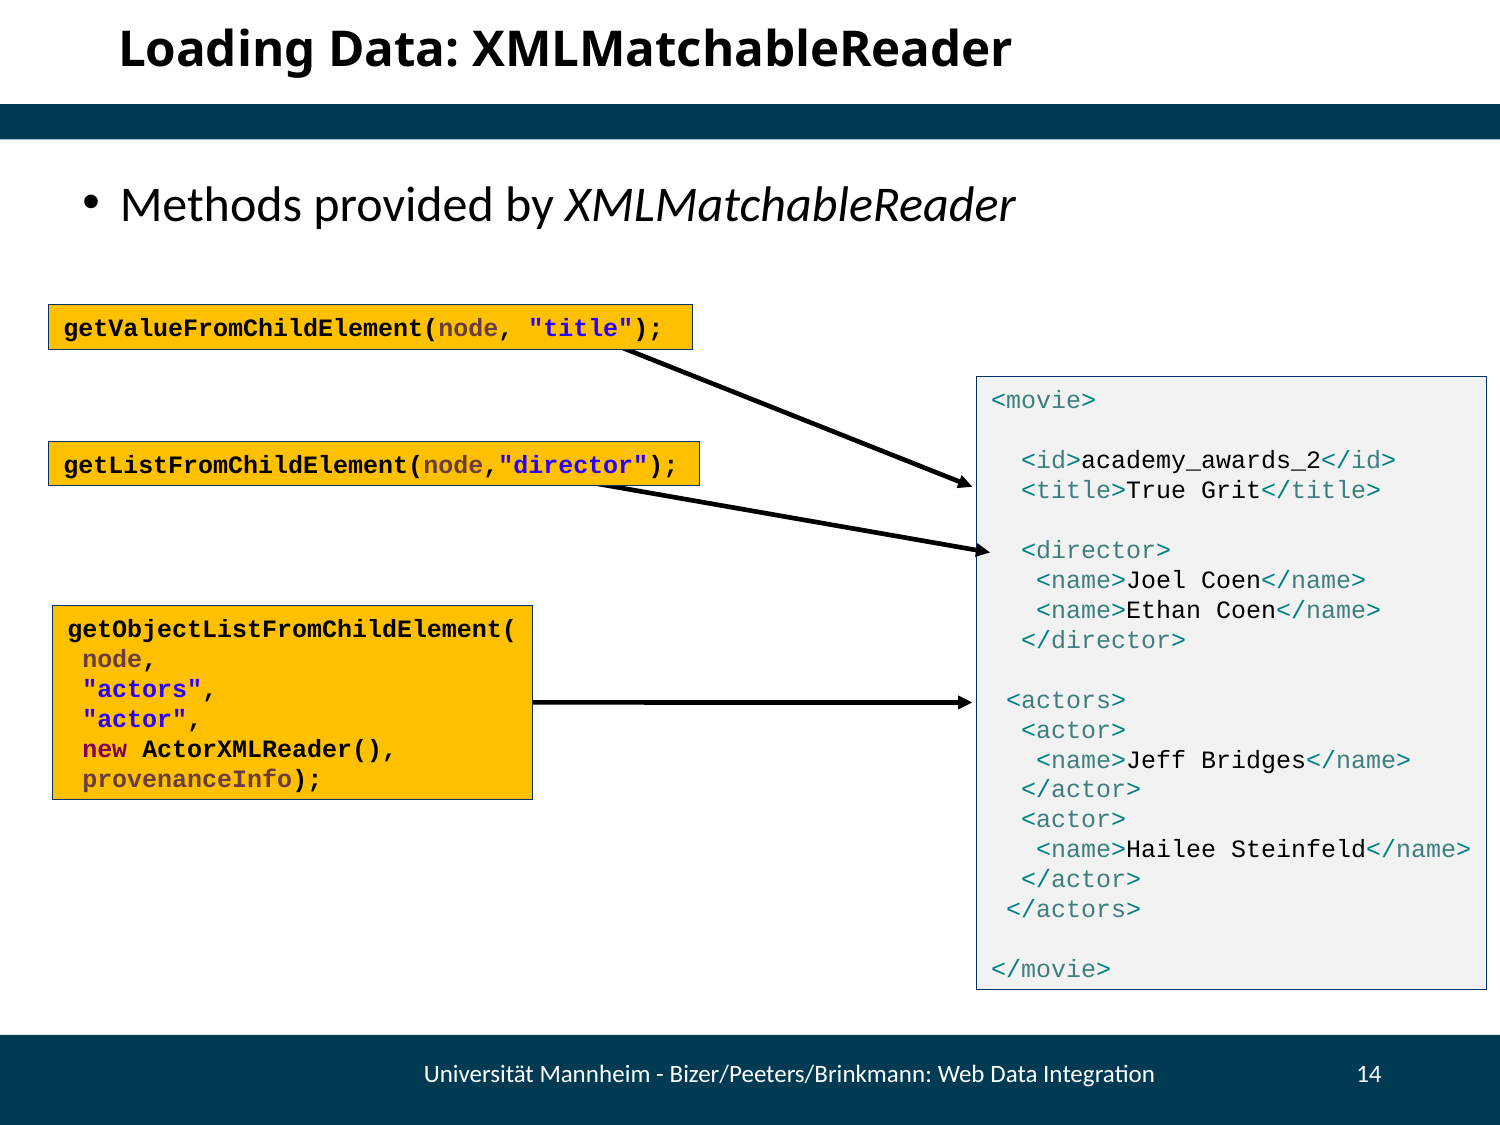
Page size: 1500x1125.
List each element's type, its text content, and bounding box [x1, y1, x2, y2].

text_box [595, 483, 990, 553]
text_box getObjectListFromChildElement( node, "actors", "actor", new ActorXMLReader(), provenanceInfo); [52, 605, 533, 800]
text_box <movie> <id>academy_awards_2</id> <title>True Grit</title> <director> <name>Joel Coen</name> <name>Ethan Coen</name> </director> <actors> <actor> <name>Jeff Bridges</name> </actor> <actor> <name>Hailee Steinfeld</name> </actor> </actors> </movie> [976, 376, 1487, 990]
footer Universität Mannheim - Bizer/Peeters/Brinkmann: Web Data Integration [261, 1042, 1320, 1103]
text_box getListFromChildElement(node,"director"); [48, 441, 614, 486]
list Methods provided by XMLMatchableReader [67, 170, 1436, 252]
slide_number 14 [1320, 1042, 1397, 1103]
text_box getValueFromChildElement(node, "title"); [48, 304, 693, 350]
title Loading Data: XMLMatchableReader [103, 16, 1397, 85]
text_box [614, 344, 973, 483]
